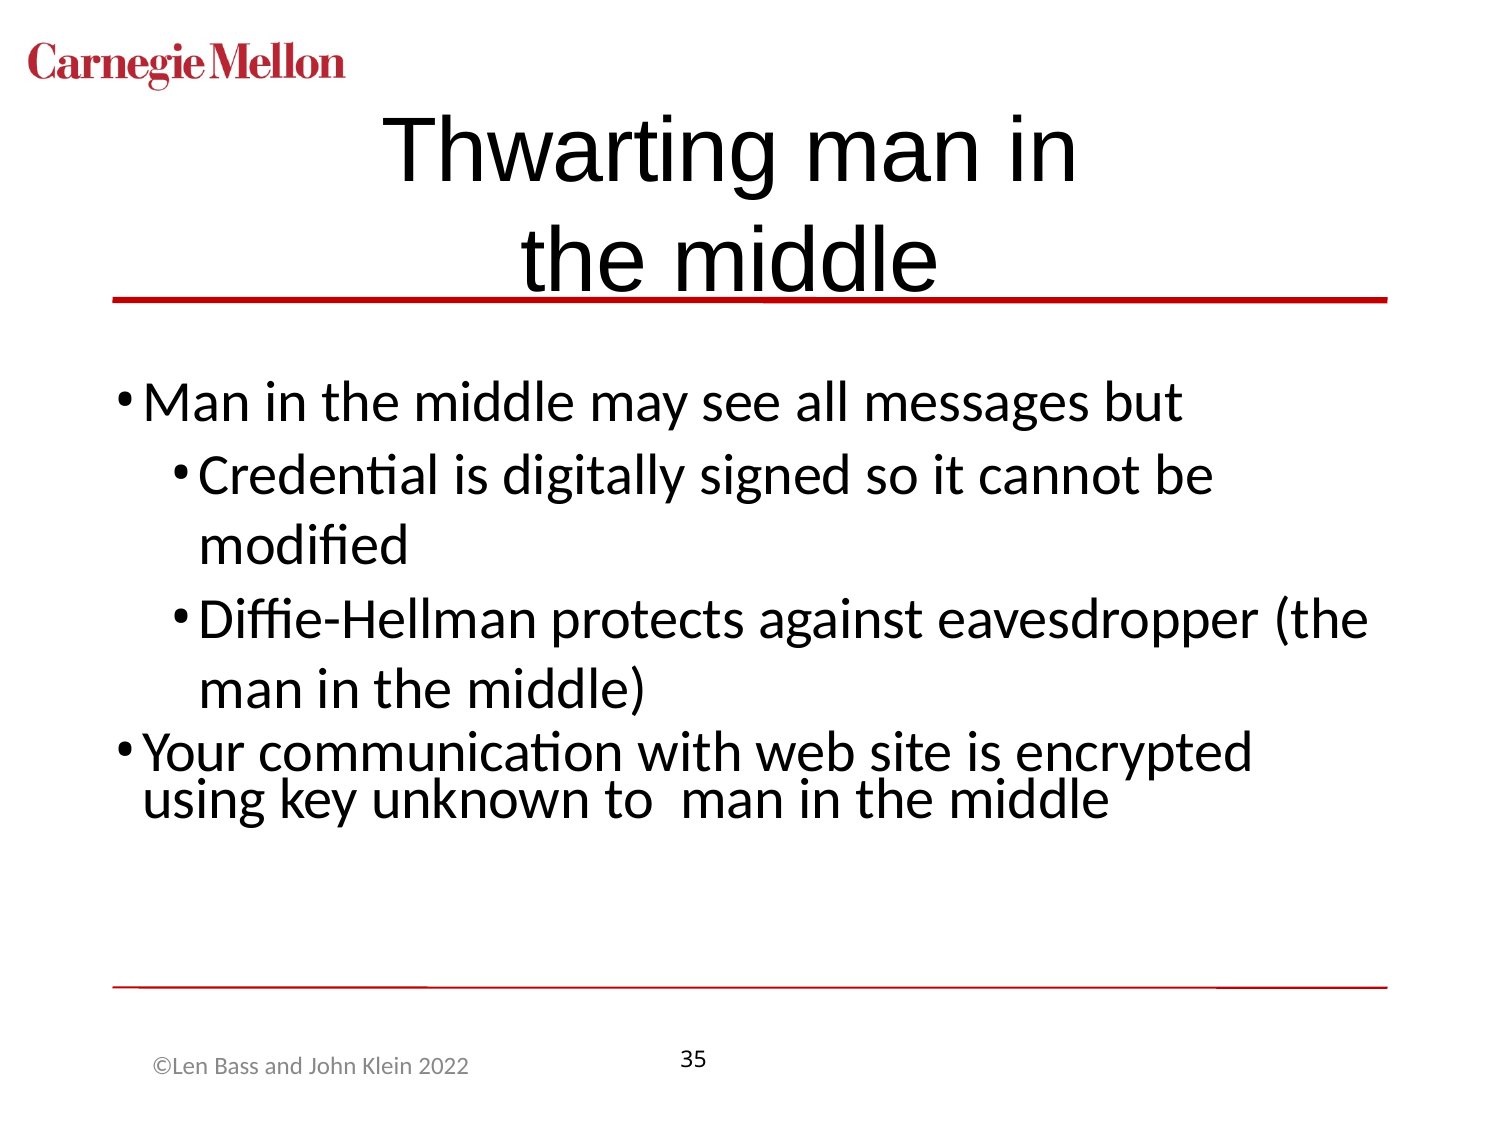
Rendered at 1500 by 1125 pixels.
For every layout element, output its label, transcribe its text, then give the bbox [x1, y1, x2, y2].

picture [24, 37, 349, 92]
footer ©Len Bass and John Klein 2022 [150, 1060, 472, 1090]
text_box Man in the middle may see all messages but Credential is digitally signed so it cannot be modified Diffie-Hellman protects against eavesdropper (the man in the middle) Your communication with web site is encrypted using key unknown to man in the middle [112, 356, 1382, 831]
title Thwarting man in the middle [337, 88, 1122, 311]
